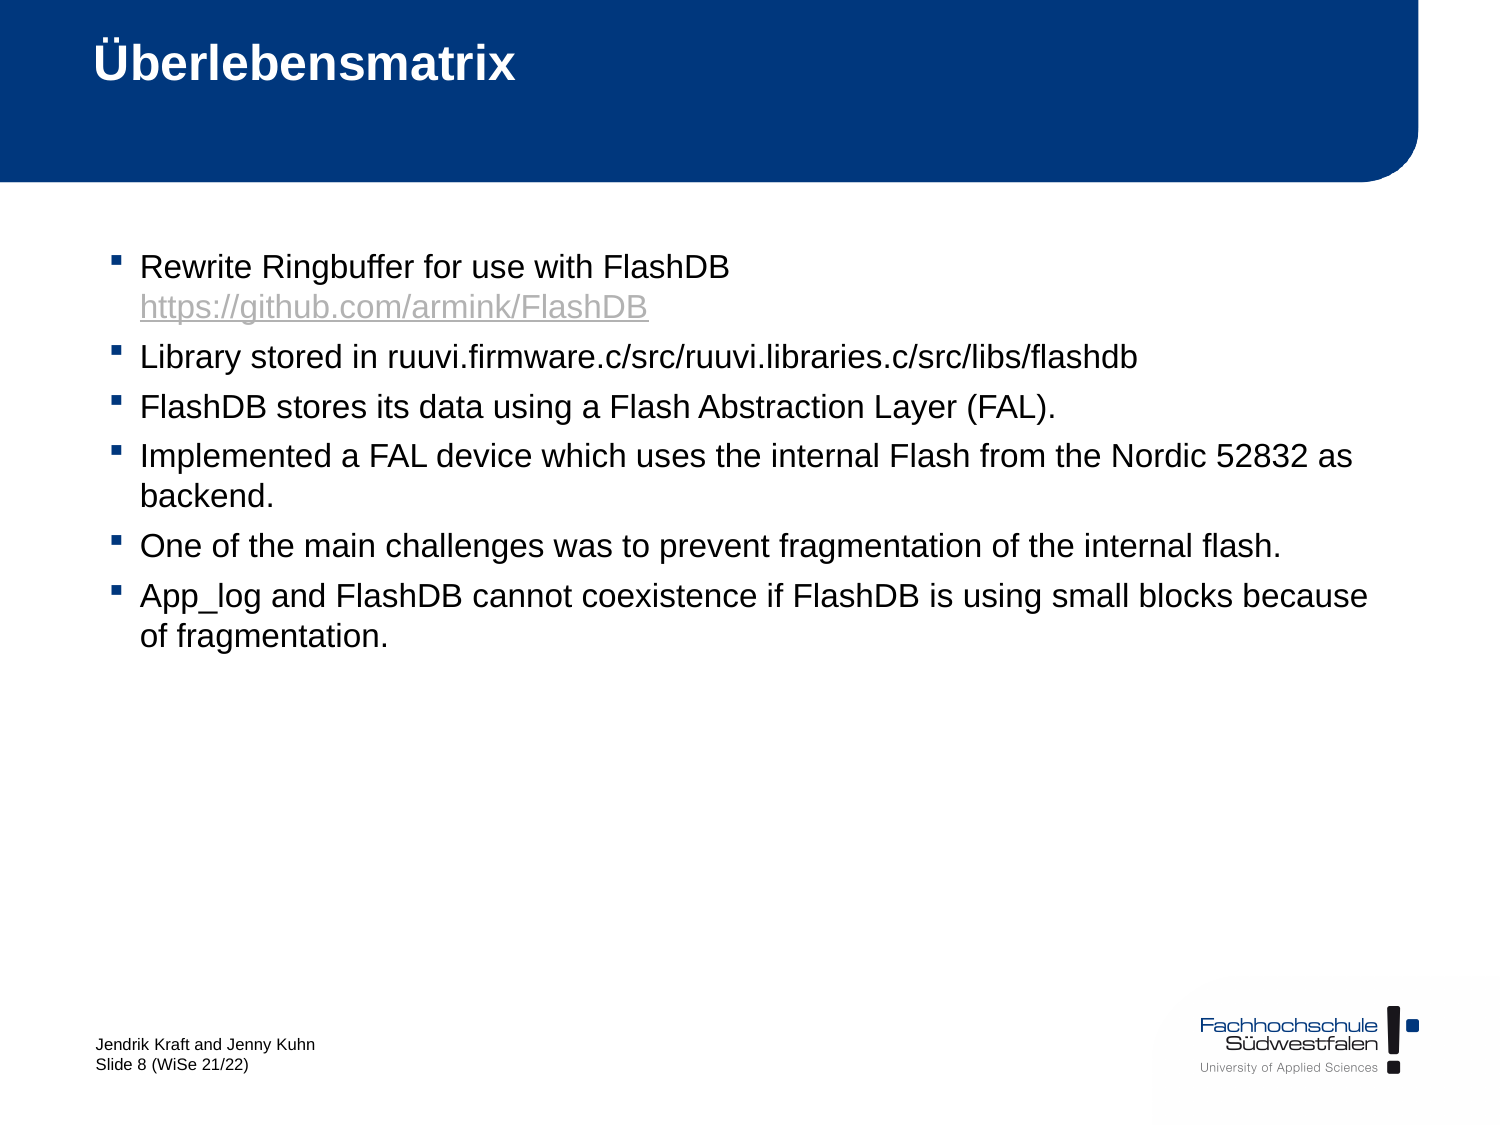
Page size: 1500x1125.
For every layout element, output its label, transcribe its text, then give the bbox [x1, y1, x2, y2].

list Rewrite Ringbuffer for use with FlashDB https://github.com/armink/FlashDB Library stored in ruuvi.firmware.c/src/ruuvi.libraries.c/src/libs/flashdb FlashDB stores its data using a Flash Abstraction Layer (FAL). Implemented a FAL device which uses the internal Flash from the Nordic 52832 as backend. One of the main challenges was to prevent fragmentation of the internal flash. App_log and FlashDB cannot coexistence if FlashDB is using small blocks because of fragmentation. [94, 237, 1417, 981]
picture [0, 0, 1419, 183]
title Überlebensmatrix [93, 30, 1417, 91]
picture [1152, 976, 1500, 1125]
